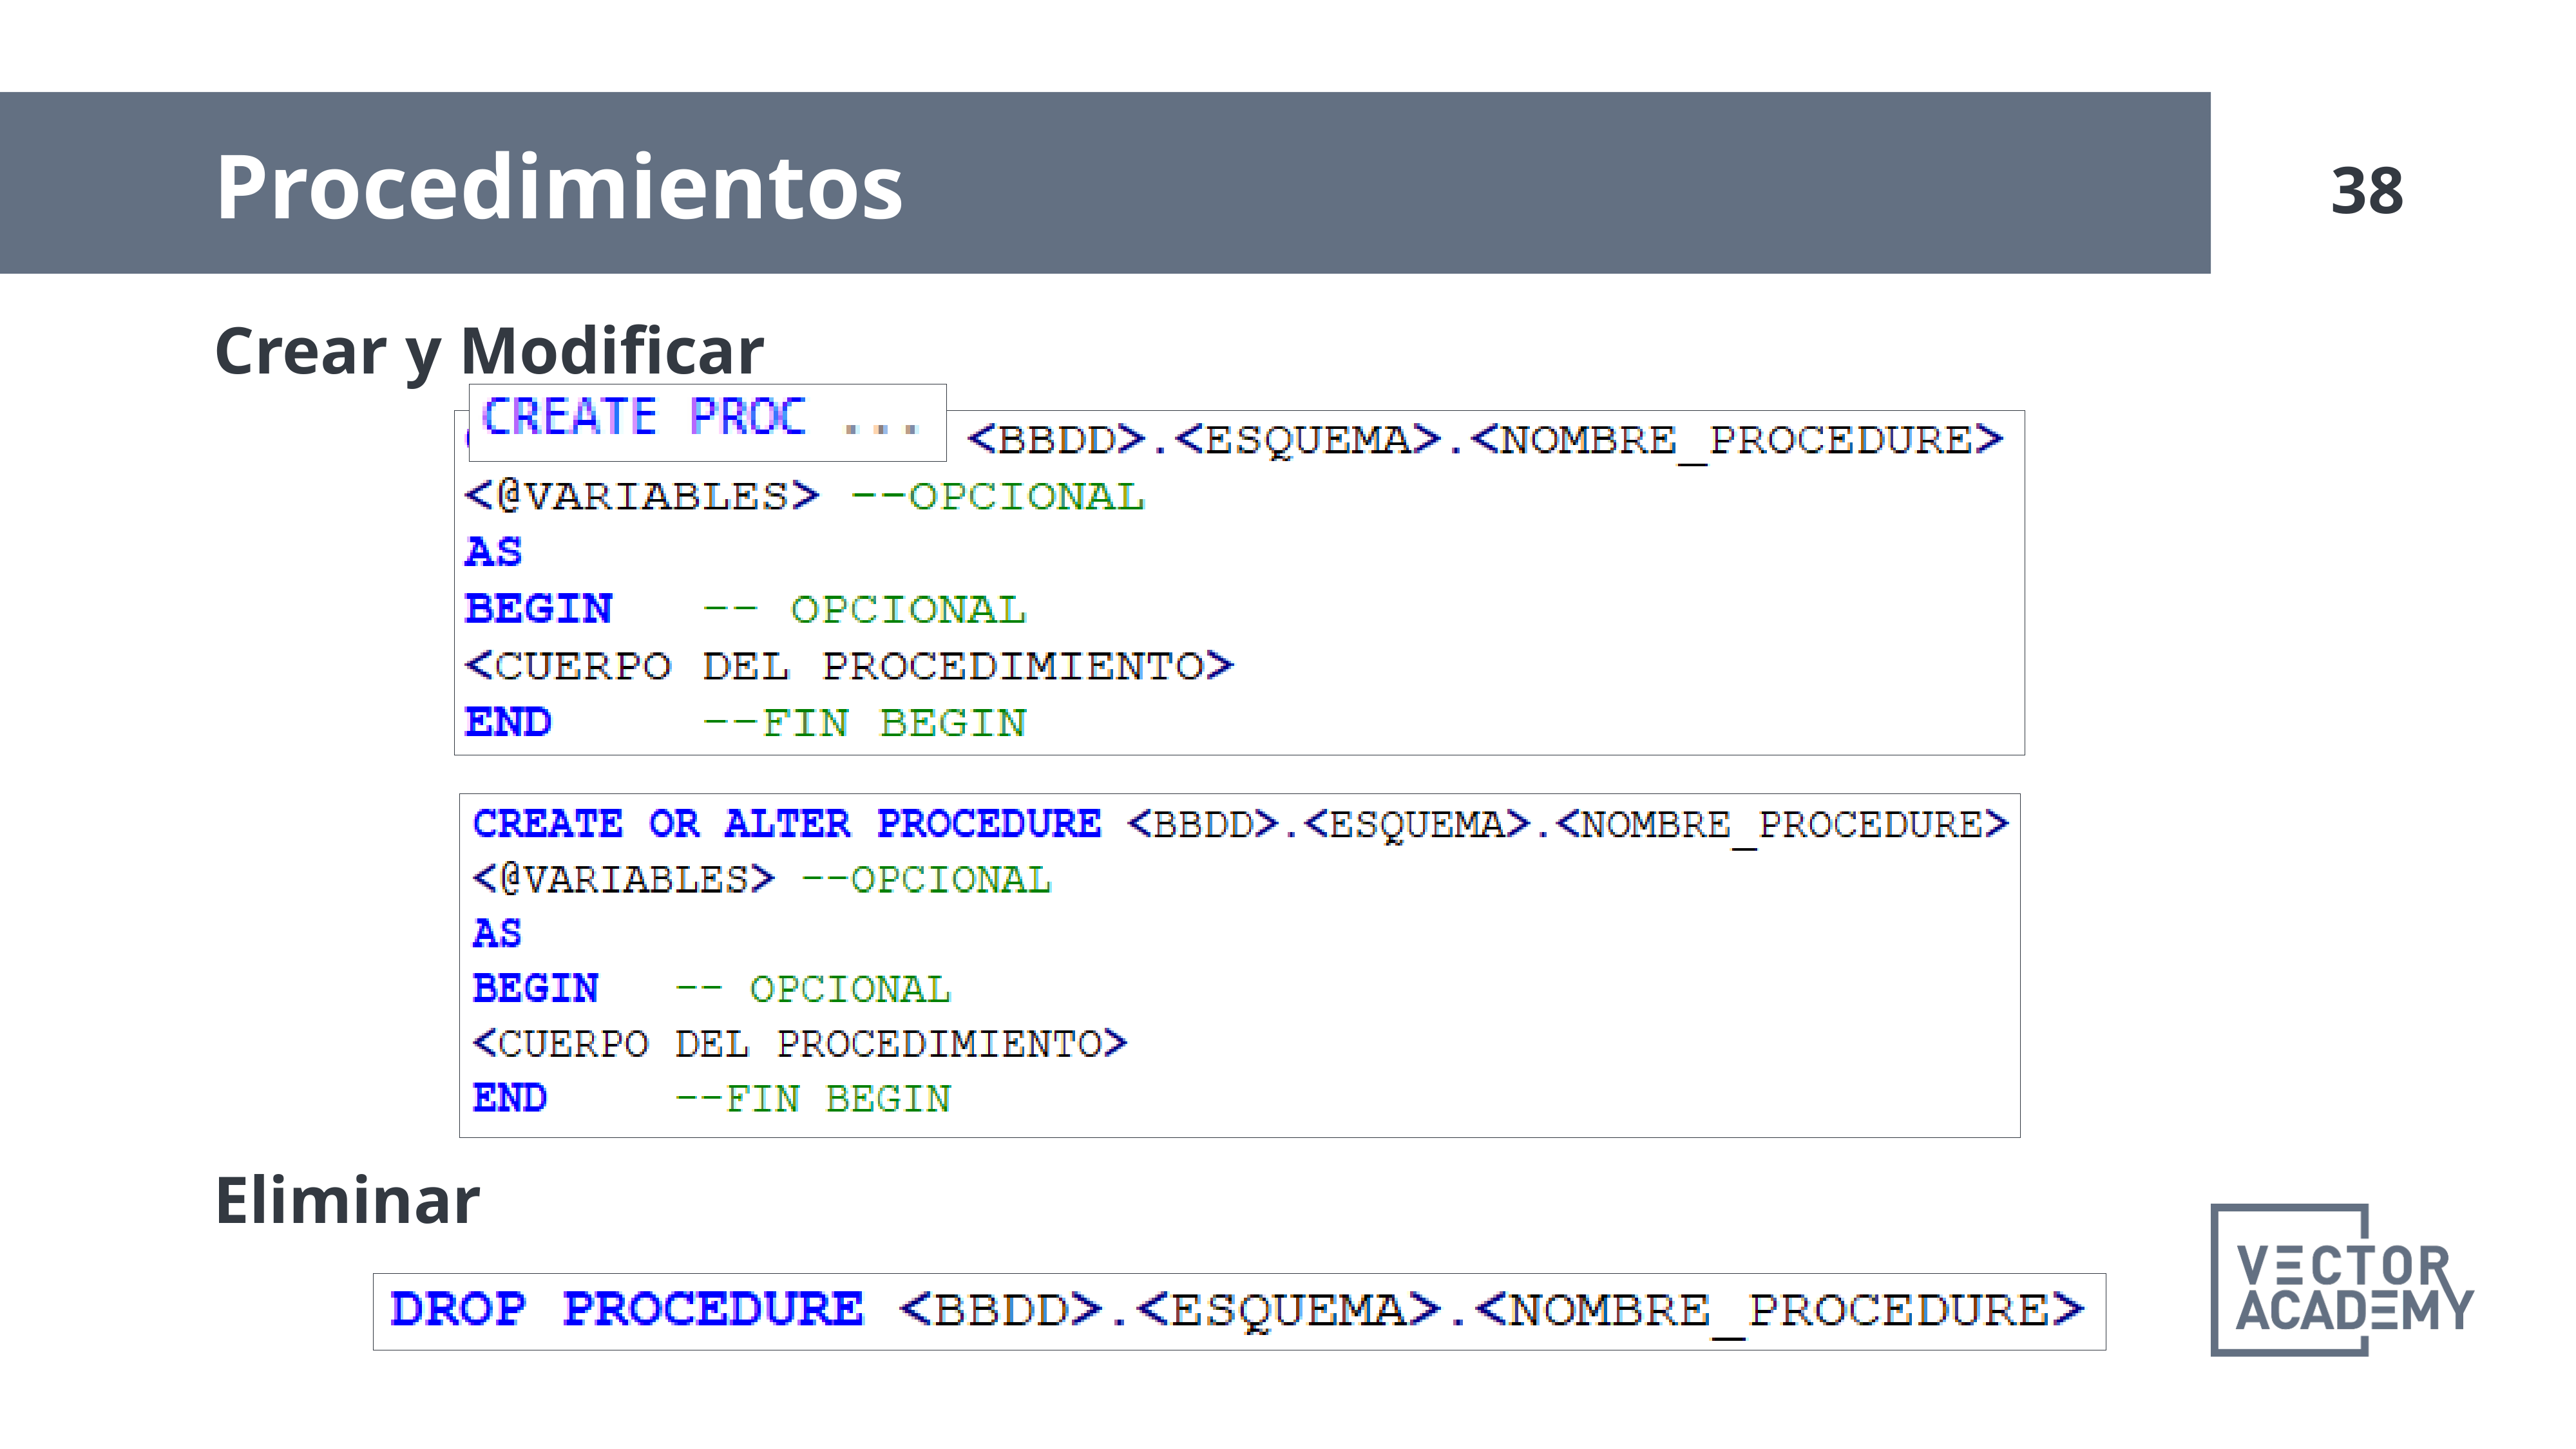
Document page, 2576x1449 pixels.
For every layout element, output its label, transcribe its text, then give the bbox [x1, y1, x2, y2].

picture [373, 1273, 2106, 1350]
text_box [0, 91, 2211, 274]
picture [454, 384, 2025, 755]
picture [2211, 1204, 2475, 1357]
picture [459, 793, 2021, 1138]
text_box Crear y Modificar Eliminar [204, 305, 2155, 1242]
text_box Procedimientos [204, 125, 2137, 305]
